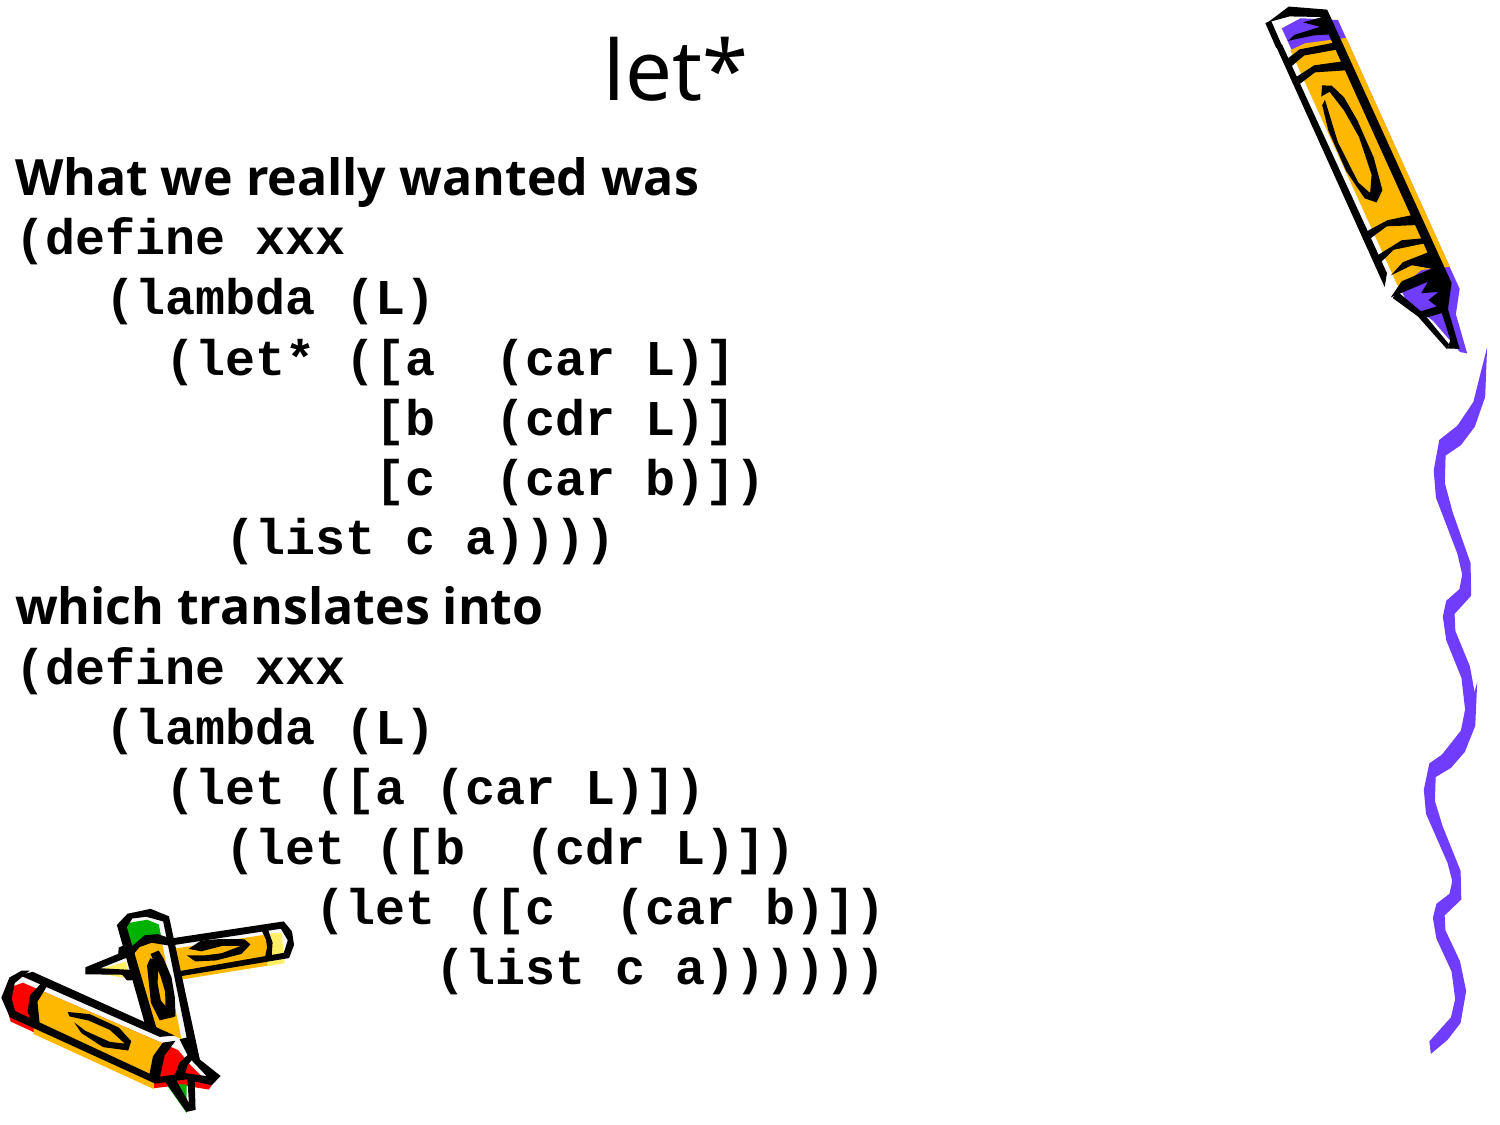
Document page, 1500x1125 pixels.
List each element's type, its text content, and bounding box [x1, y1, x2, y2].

list What we really wanted was (define xxx (lambda (L) (let* ([a (car L)] [b (cdr L)] [c (car b)]) (list c a)))) which translates into (define xxx (lambda (L) (let ([a (car L)]) (let ([b (cdr L)]) (let ([c (car b)]) (list c a)))))) [0, 137, 1351, 1038]
title let* [112, 24, 1240, 126]
